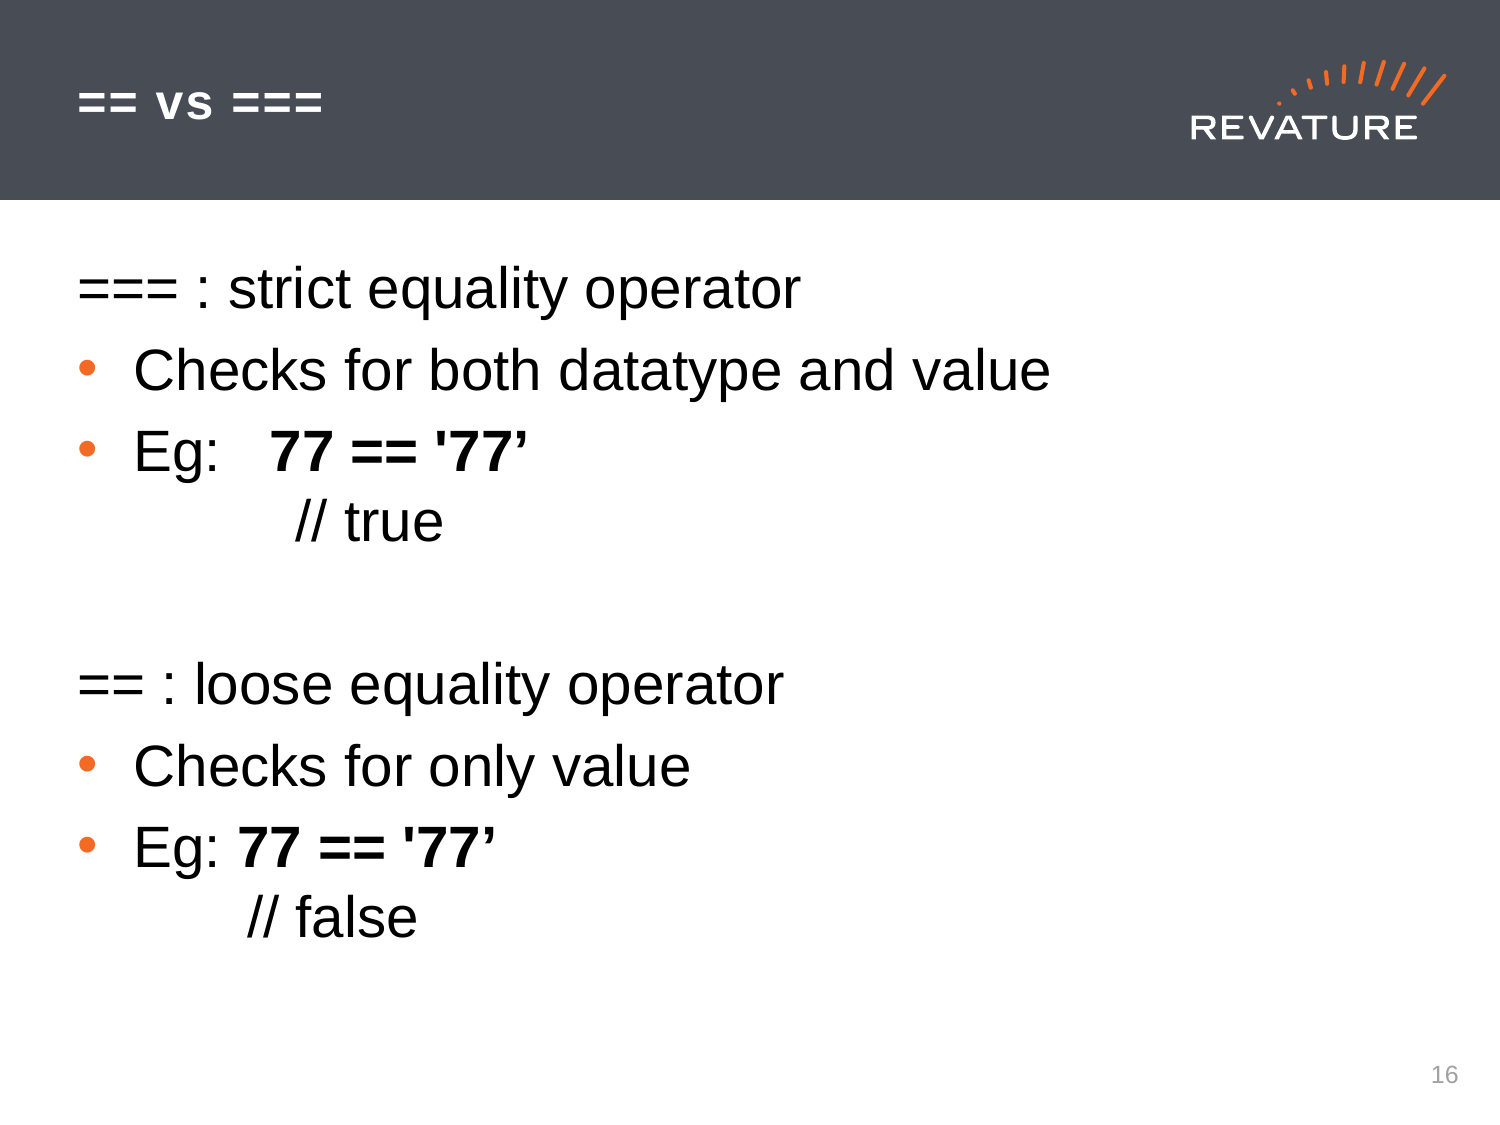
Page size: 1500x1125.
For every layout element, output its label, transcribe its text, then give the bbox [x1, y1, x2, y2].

list === : strict equality operator Checks for both datatype and value Eg: 77 == '77’ // true == : loose equality operator Checks for only value Eg: 77 == '77’ // false [62, 243, 1438, 986]
slide_number 15 [1332, 1043, 1474, 1104]
title == vs === [62, 0, 1084, 200]
